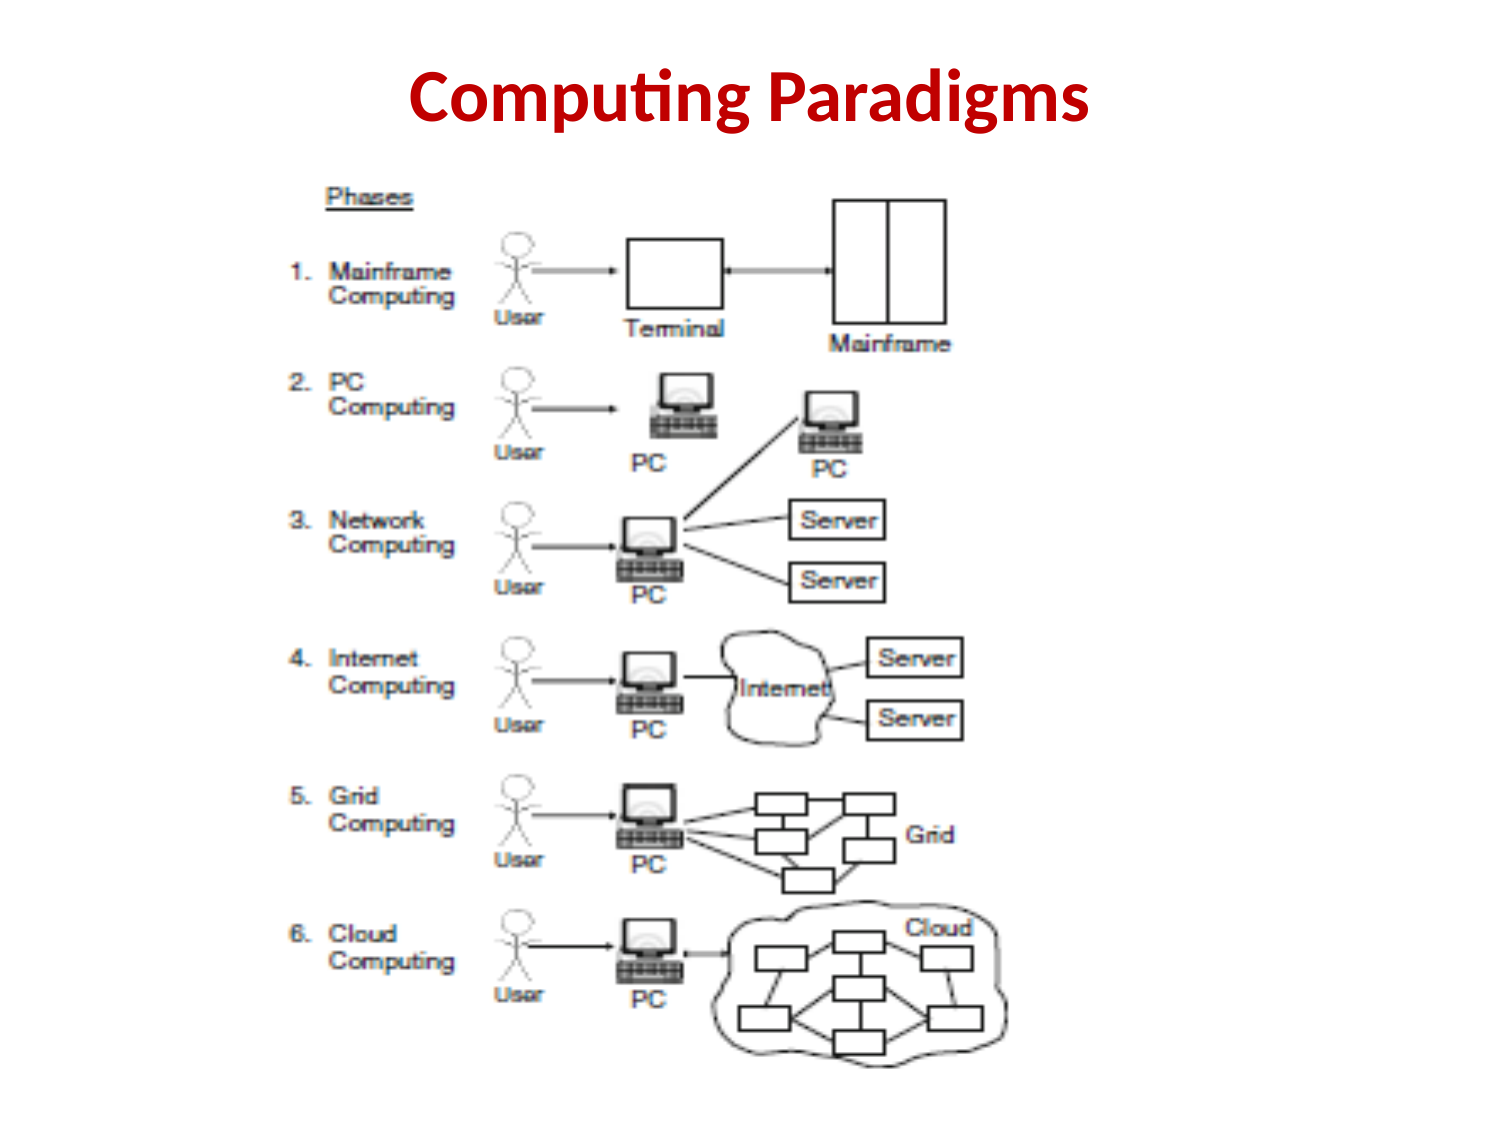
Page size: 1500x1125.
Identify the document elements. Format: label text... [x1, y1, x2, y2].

picture [212, 149, 1226, 1076]
title Computing Paradigms [75, 45, 1425, 138]
